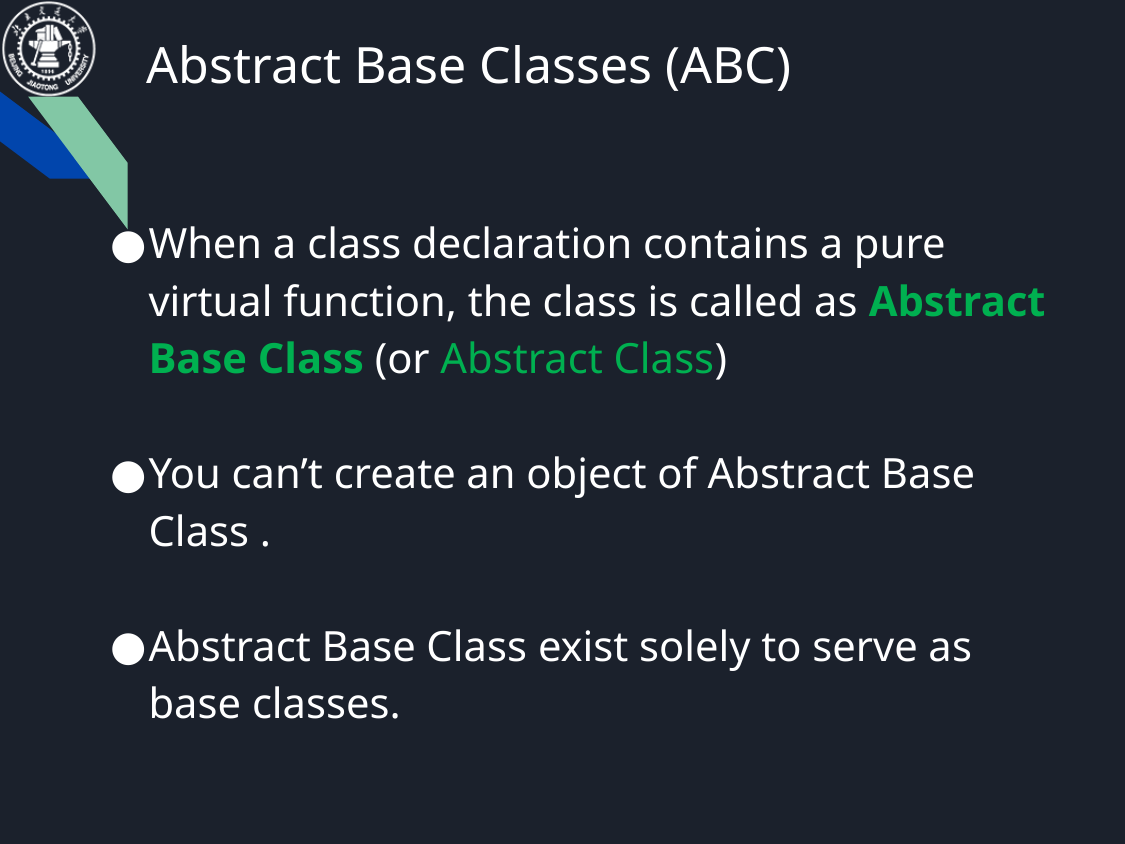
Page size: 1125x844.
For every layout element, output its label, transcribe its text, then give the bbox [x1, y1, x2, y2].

list When a class declaration contains a pure virtual function, the class is called as Abstract Base Class (or Abstract Class) You can’t create an object of Abstract Base Class . Abstract Base Class exist solely to serve as base classes. [77, 194, 1076, 673]
title Abstract Base Classes (ABC) [135, 22, 1114, 135]
picture [0, 0, 100, 97]
